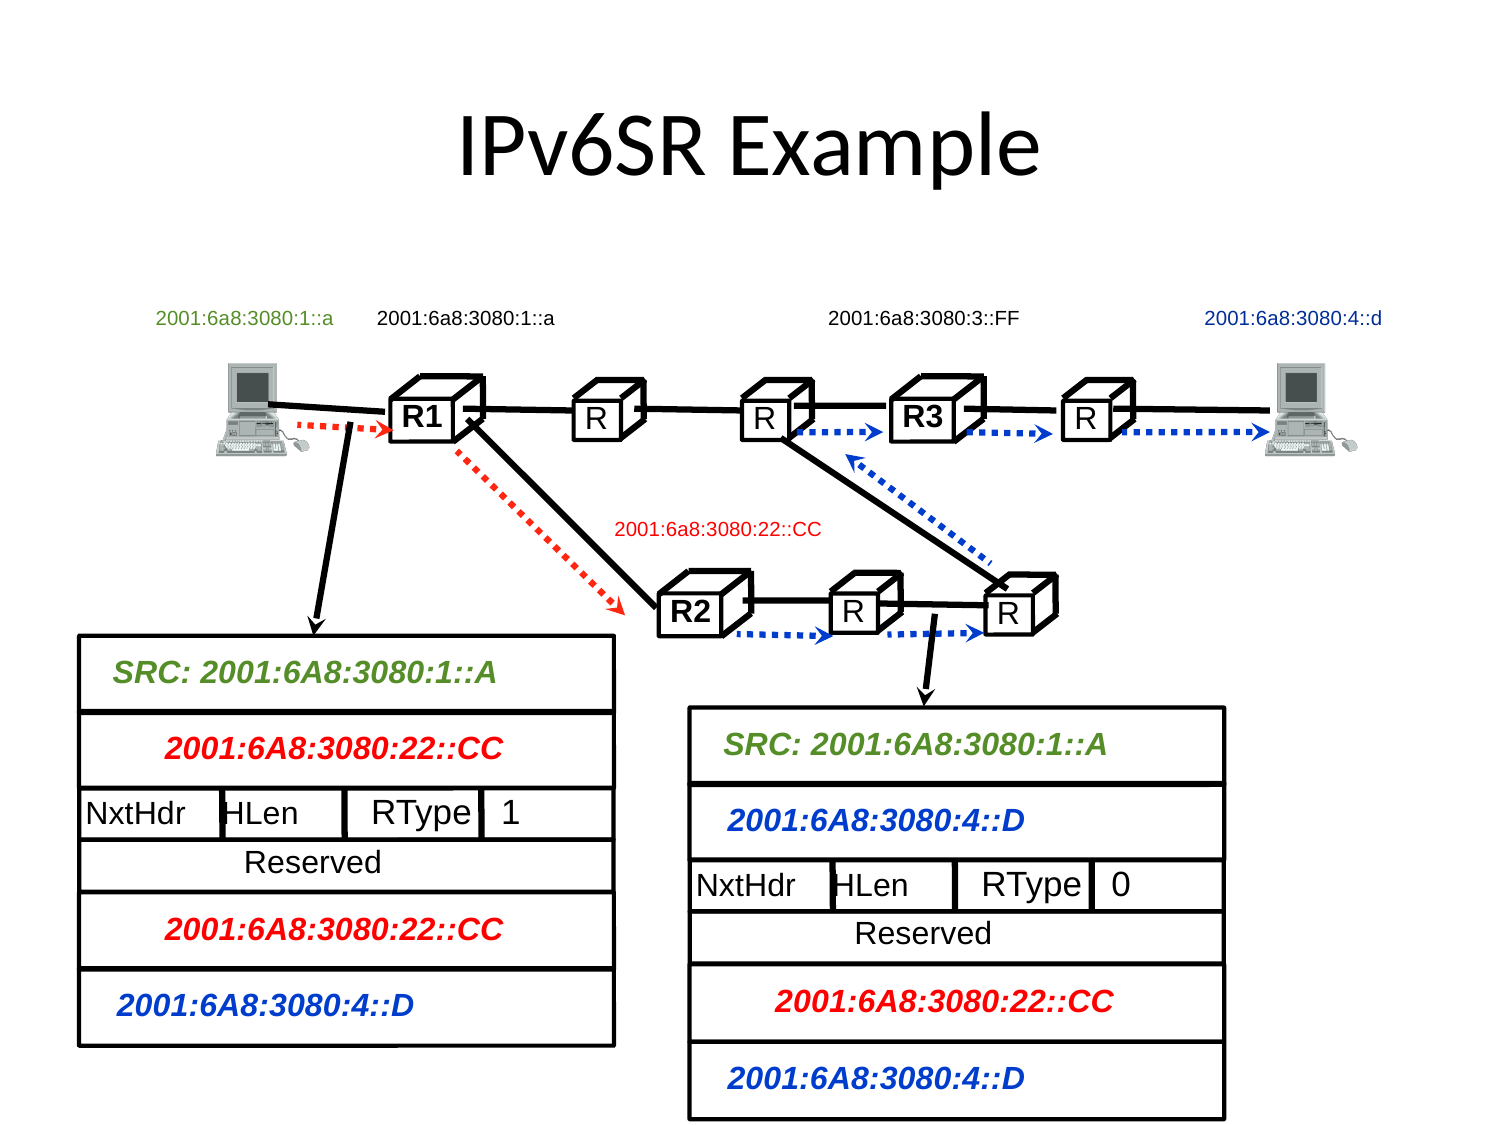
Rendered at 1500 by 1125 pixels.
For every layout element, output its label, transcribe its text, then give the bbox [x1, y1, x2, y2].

text_box 2001:6a8:3080:22::CC [630, 515, 731, 541]
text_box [390, 375, 484, 420]
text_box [736, 431, 1271, 637]
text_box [573, 379, 644, 441]
text_box 2001:6a8:3080:3::FF [828, 304, 1026, 330]
text_box 2001:6a8:3080:4::d [1204, 304, 1389, 330]
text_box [617, 424, 626, 616]
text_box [890, 375, 985, 430]
title IPv6SR Example [75, 45, 1425, 233]
text_box 2001:6a8:3080:1::a [155, 304, 340, 330]
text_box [78, 421, 615, 1046]
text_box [658, 570, 731, 637]
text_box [689, 613, 1225, 1120]
picture [216, 363, 310, 421]
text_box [741, 379, 813, 430]
picture [1265, 363, 1359, 457]
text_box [1062, 379, 1134, 430]
text_box 2001:6a8:3080:1::a [376, 304, 562, 330]
